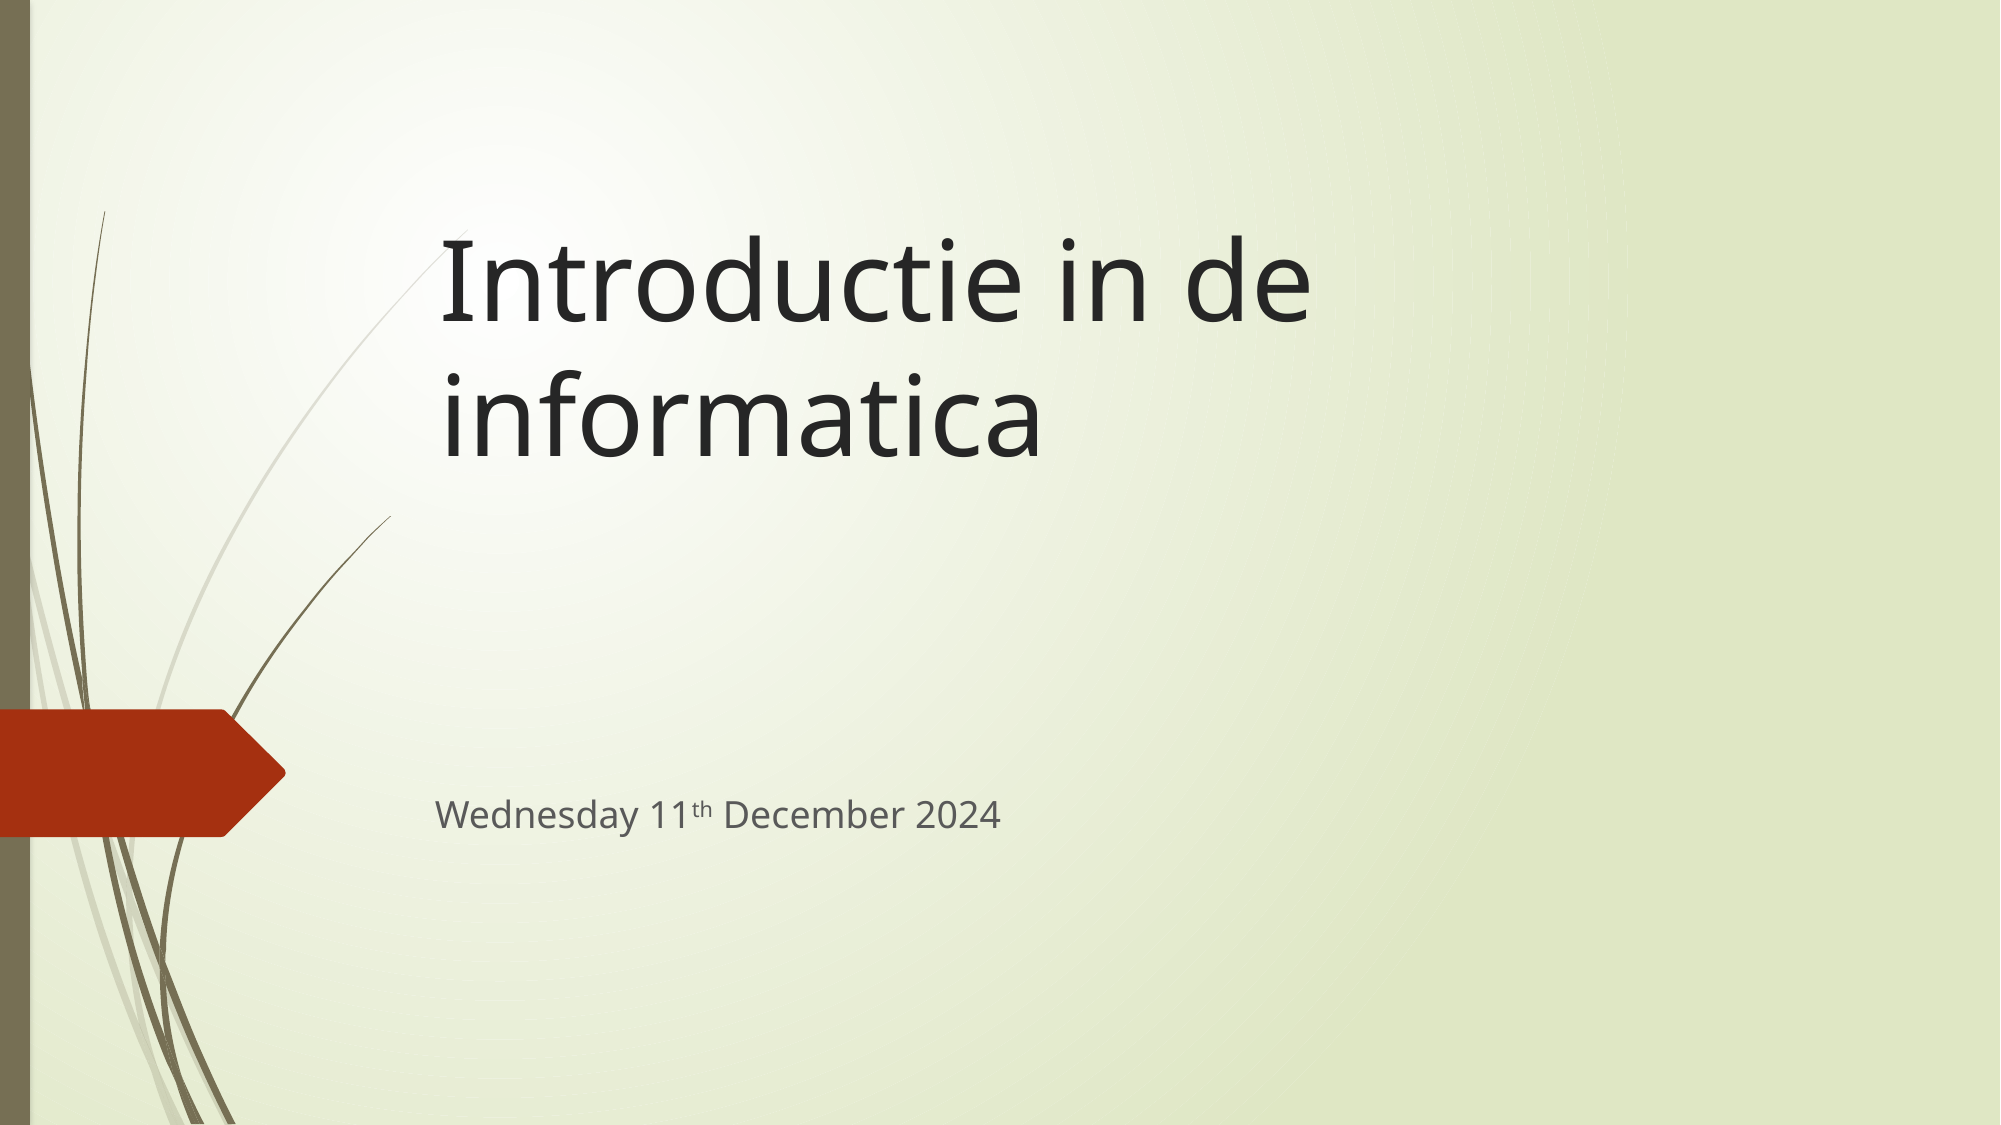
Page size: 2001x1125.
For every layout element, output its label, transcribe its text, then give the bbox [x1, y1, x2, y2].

subtitle Wednesday 11th December 2024 [419, 783, 1883, 969]
title Introductie in de informatica [424, 115, 1888, 487]
